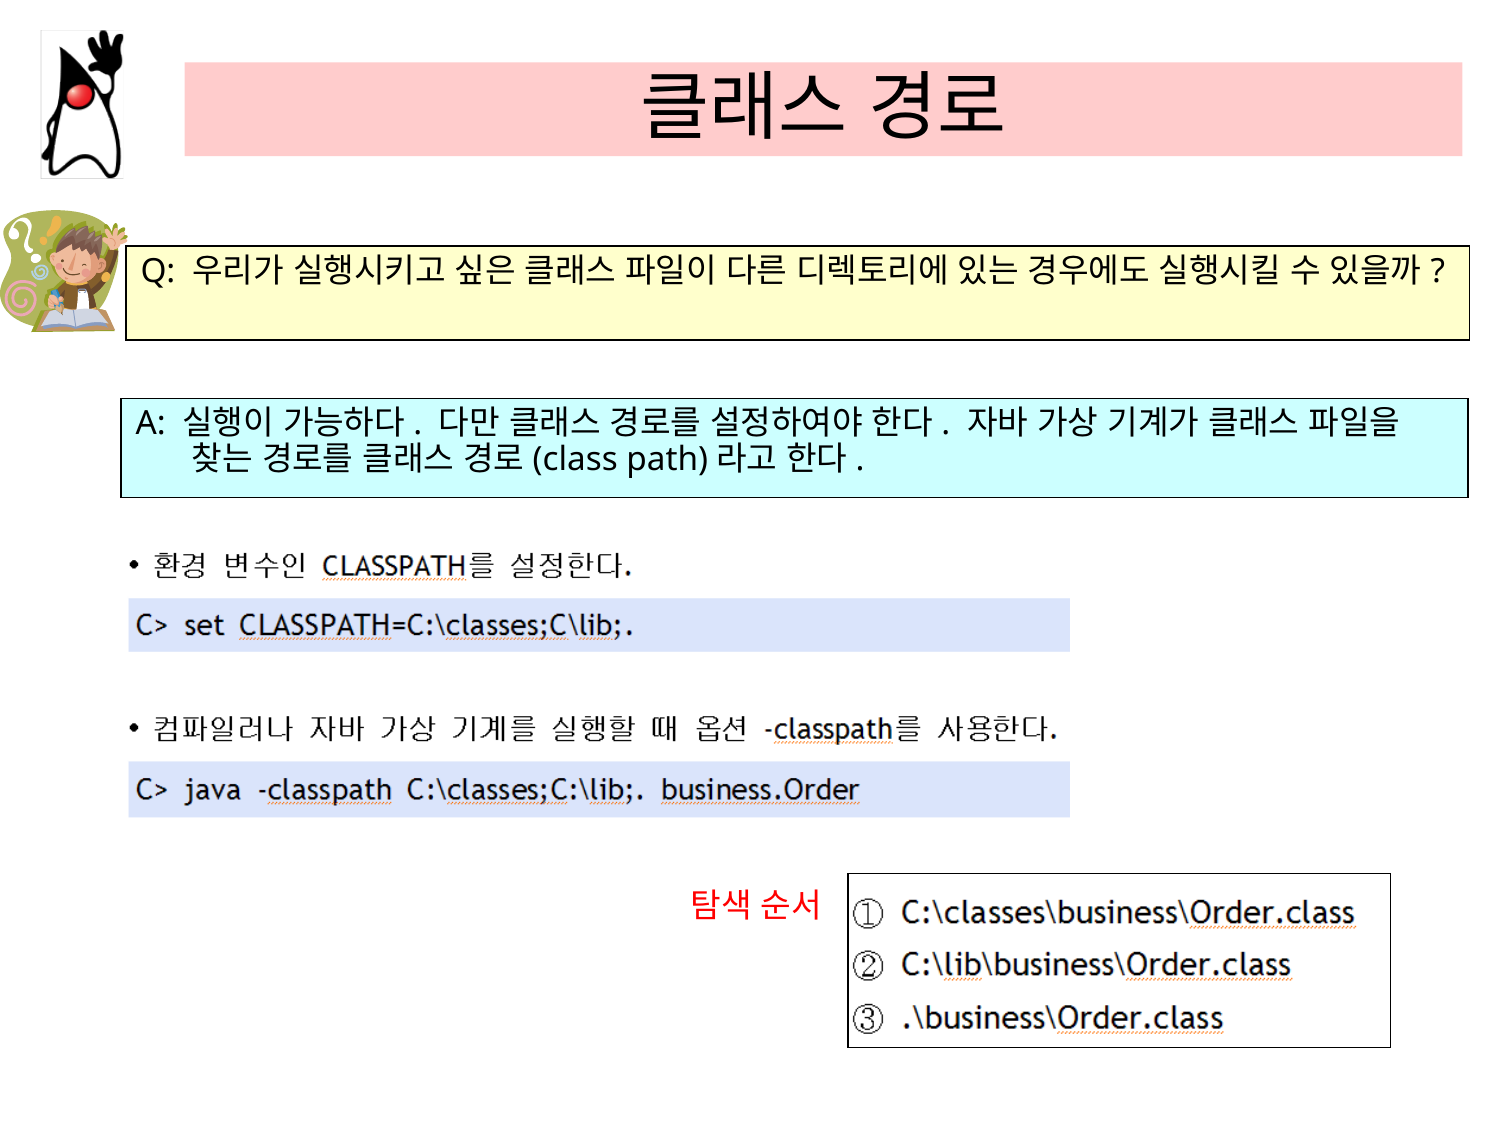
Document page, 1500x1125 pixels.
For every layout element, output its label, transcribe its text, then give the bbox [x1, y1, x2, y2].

text_box Q: 우리가 실행시키고 싶은 클래스 파일이 다른 디렉토리에 있는 경우에도 실행시킬 수 있을까? [125, 246, 1470, 341]
picture [39, 30, 124, 179]
picture [848, 874, 1391, 1048]
text_box 탐색 순서 [676, 877, 838, 932]
text_box A: 실행이 가능하다. 다만 클래스 경로를 설정하여야 한다. 자바 가상 기계가 클래스 파일을 찾는 경로를 클래스 경로(class path)라고 한다. [120, 398, 1468, 498]
title 클래스 경로 [184, 62, 1463, 157]
picture [118, 534, 1071, 827]
picture [0, 209, 128, 333]
